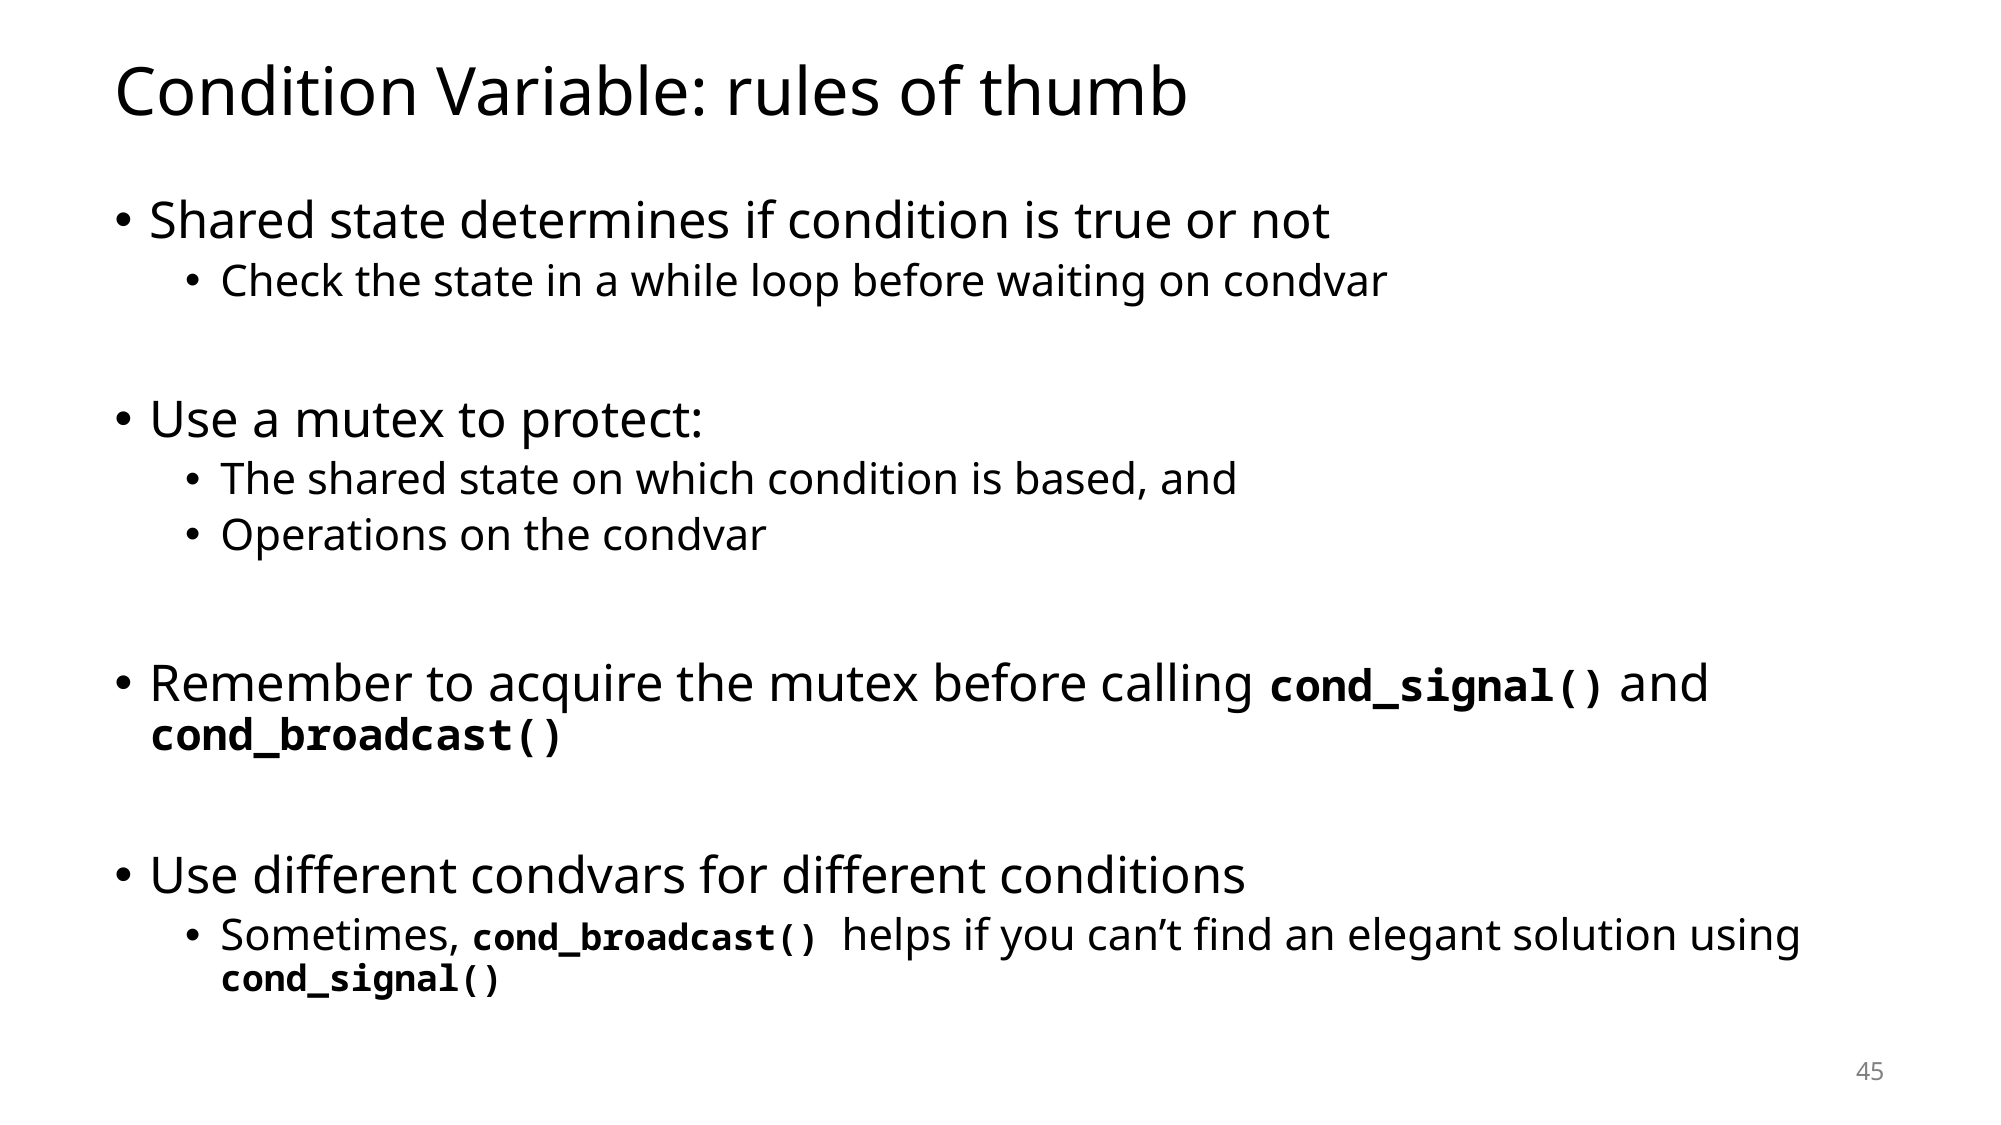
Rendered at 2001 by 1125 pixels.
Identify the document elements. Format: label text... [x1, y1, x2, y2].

list Shared state determines if condition is true or not Check the state in a while loop before waiting on condvar Use a mutex to protect: The shared state on which condition is based, and Operations on the condvar Remember to acquire the mutex before calling cond_signal() and cond_broadcast() Use different condvars for different conditions Sometimes, cond_broadcast() helps if you can’t find an elegant solution using cond_signal() [99, 187, 1900, 1013]
title Condition Variable: rules of thumb [99, 37, 1900, 150]
slide_number 45 [1749, 1042, 1900, 1103]
